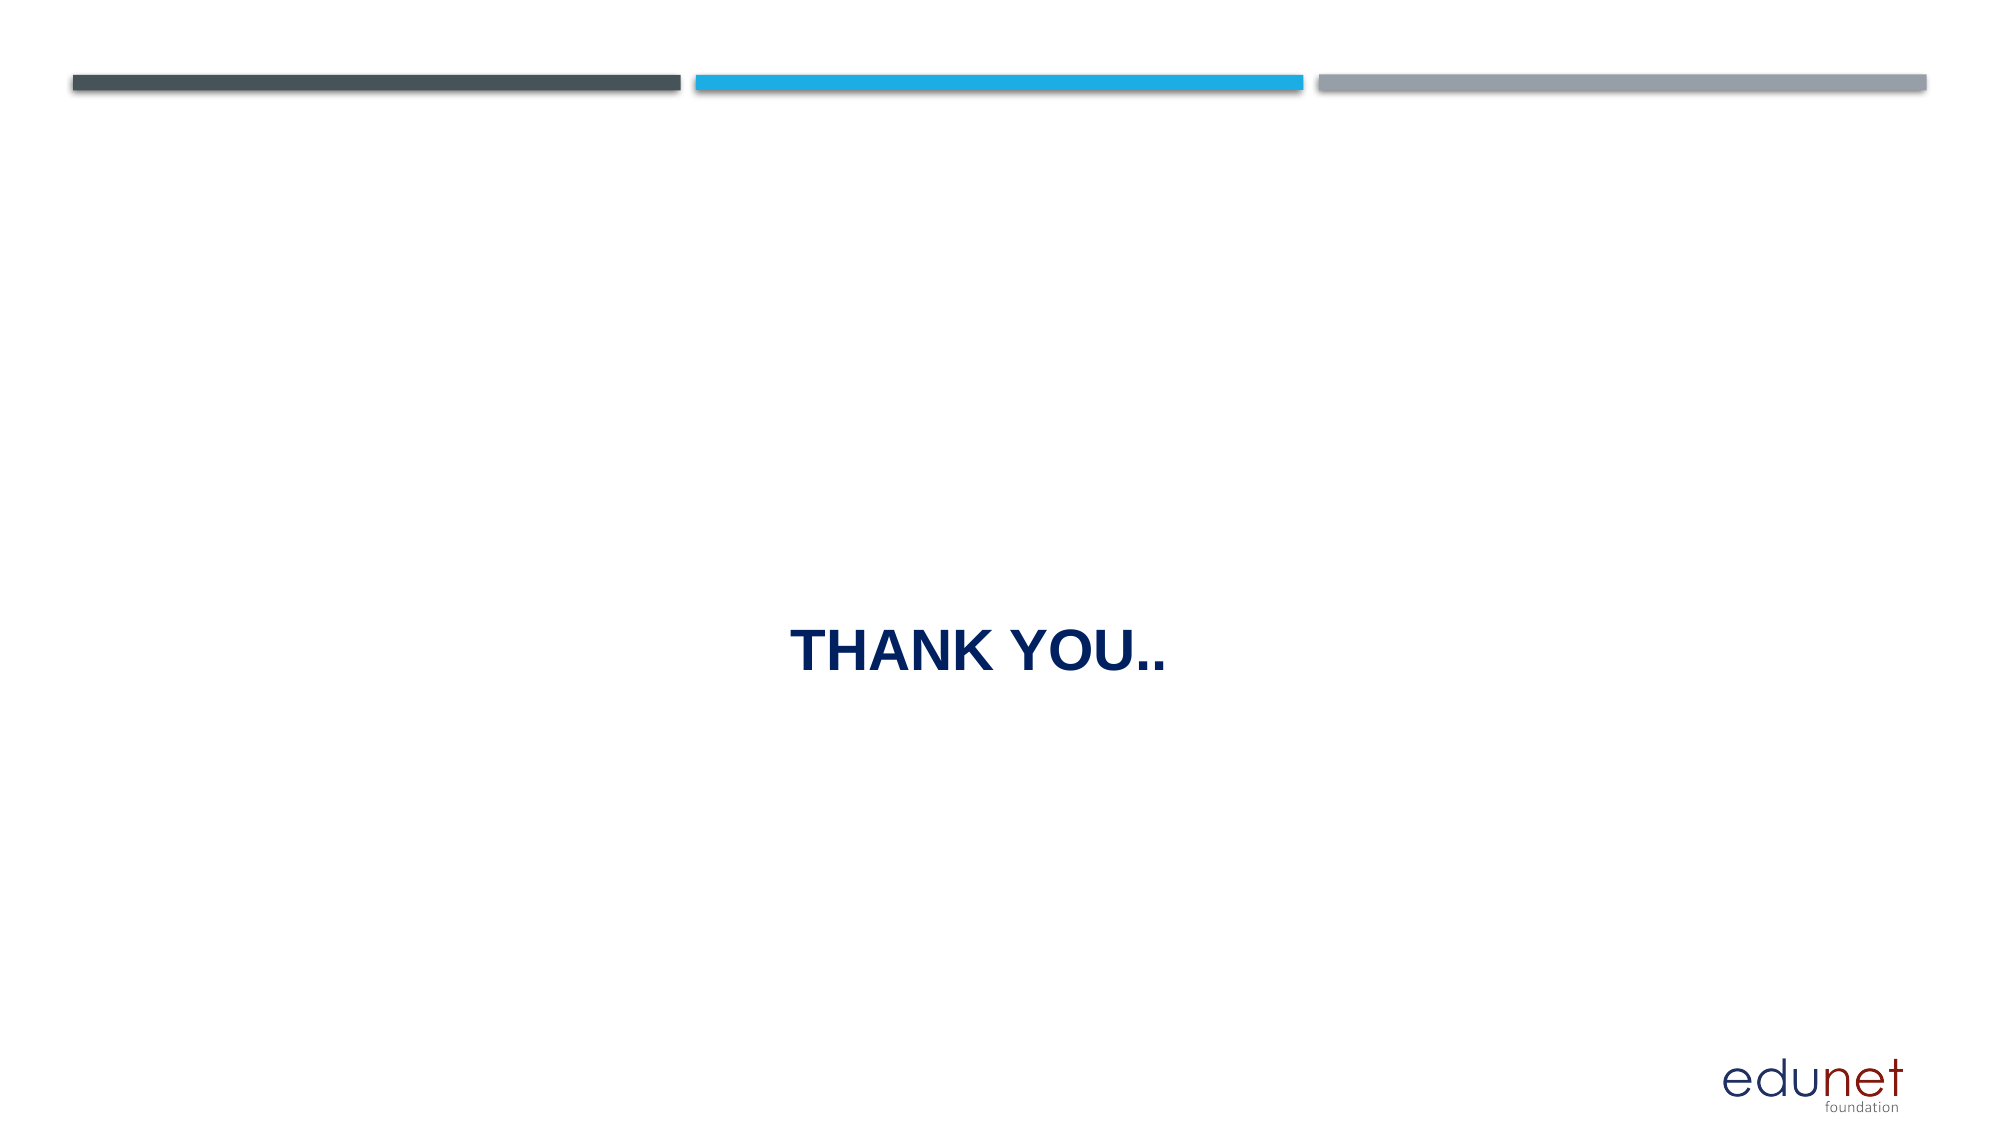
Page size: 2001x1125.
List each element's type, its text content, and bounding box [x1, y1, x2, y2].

picture [1719, 1056, 1905, 1116]
title THANK YOU.. [216, 472, 1742, 690]
